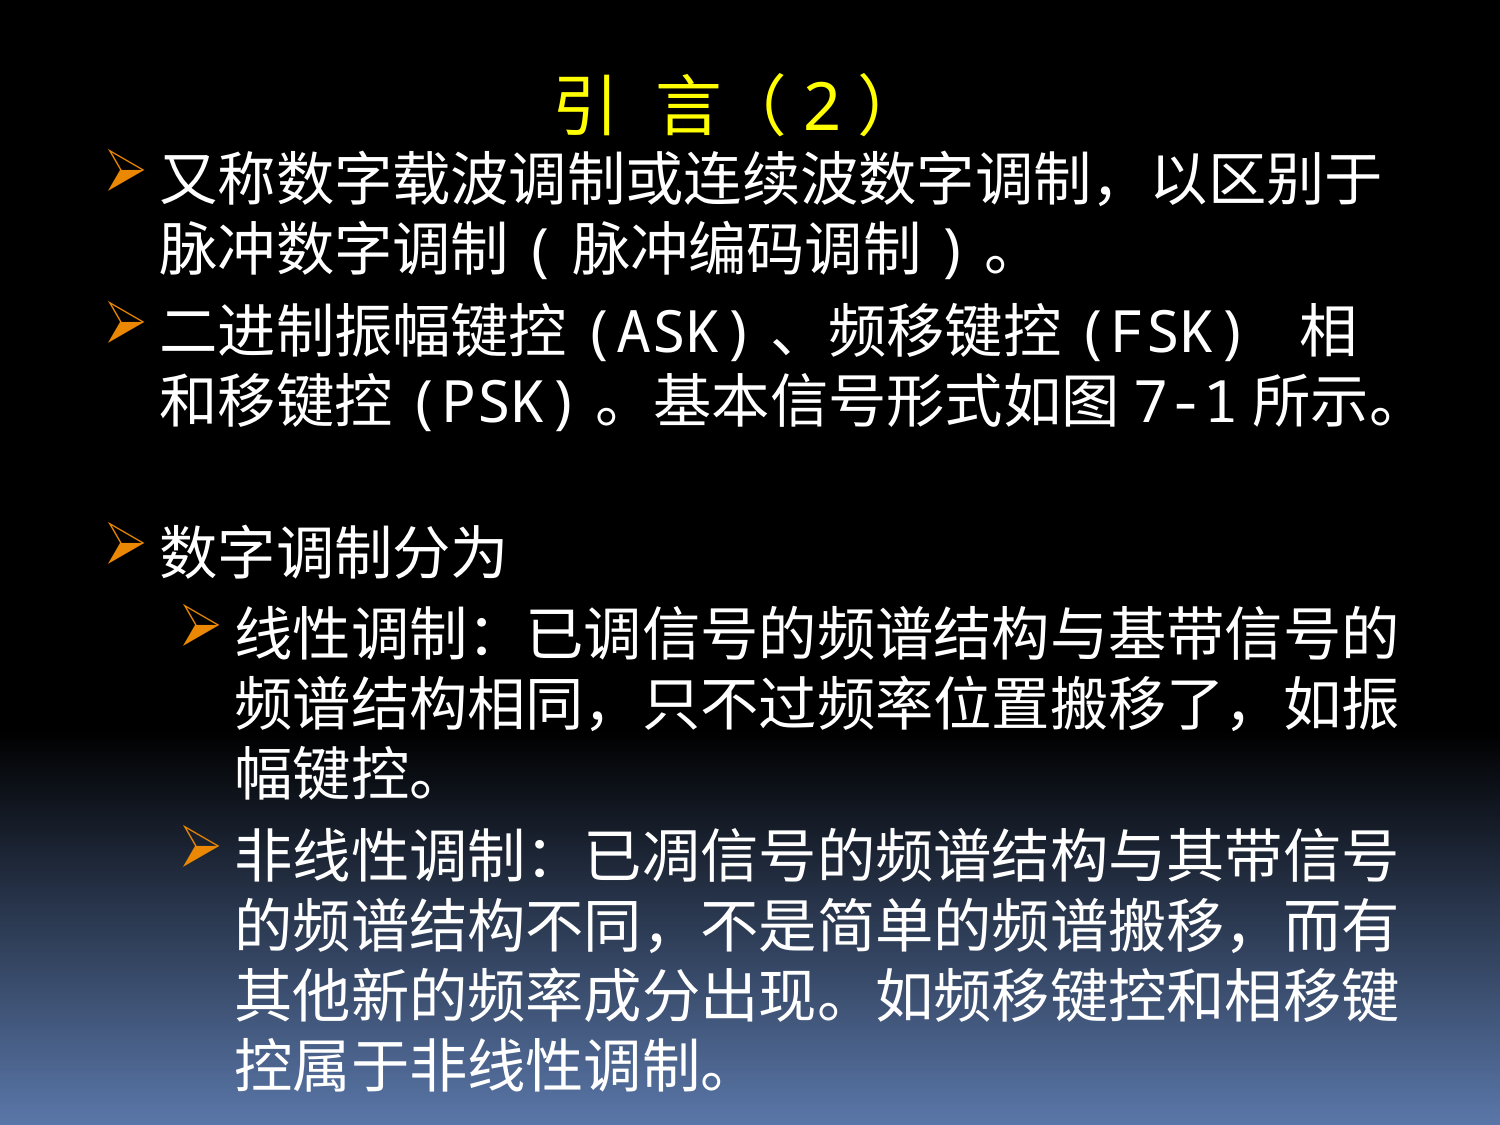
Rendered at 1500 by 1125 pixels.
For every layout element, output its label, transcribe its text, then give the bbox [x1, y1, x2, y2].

title 引 言（2） [501, 56, 975, 260]
text_box 又称数字载波调制或连续波数字调制，以区别于脉冲数字调制(脉冲编码调制)。 二进制振幅键控(ASK)、频移键控(FSK) 相和移键控(PSK)。基本信号形式如图7-1所示。 数字调制分为 线性调制：已调信号的频谱结构与基带信号的频谱结构相同，只不过频率位置搬移了，如振幅键控。 非线性调制：已凋信号的频谱结构与其带信号的频谱结构不同，不是简单的频谱搬移，而有其他新的频率成分出现。如频移键控和相移键控属于非线性调制。 [88, 135, 1424, 1107]
